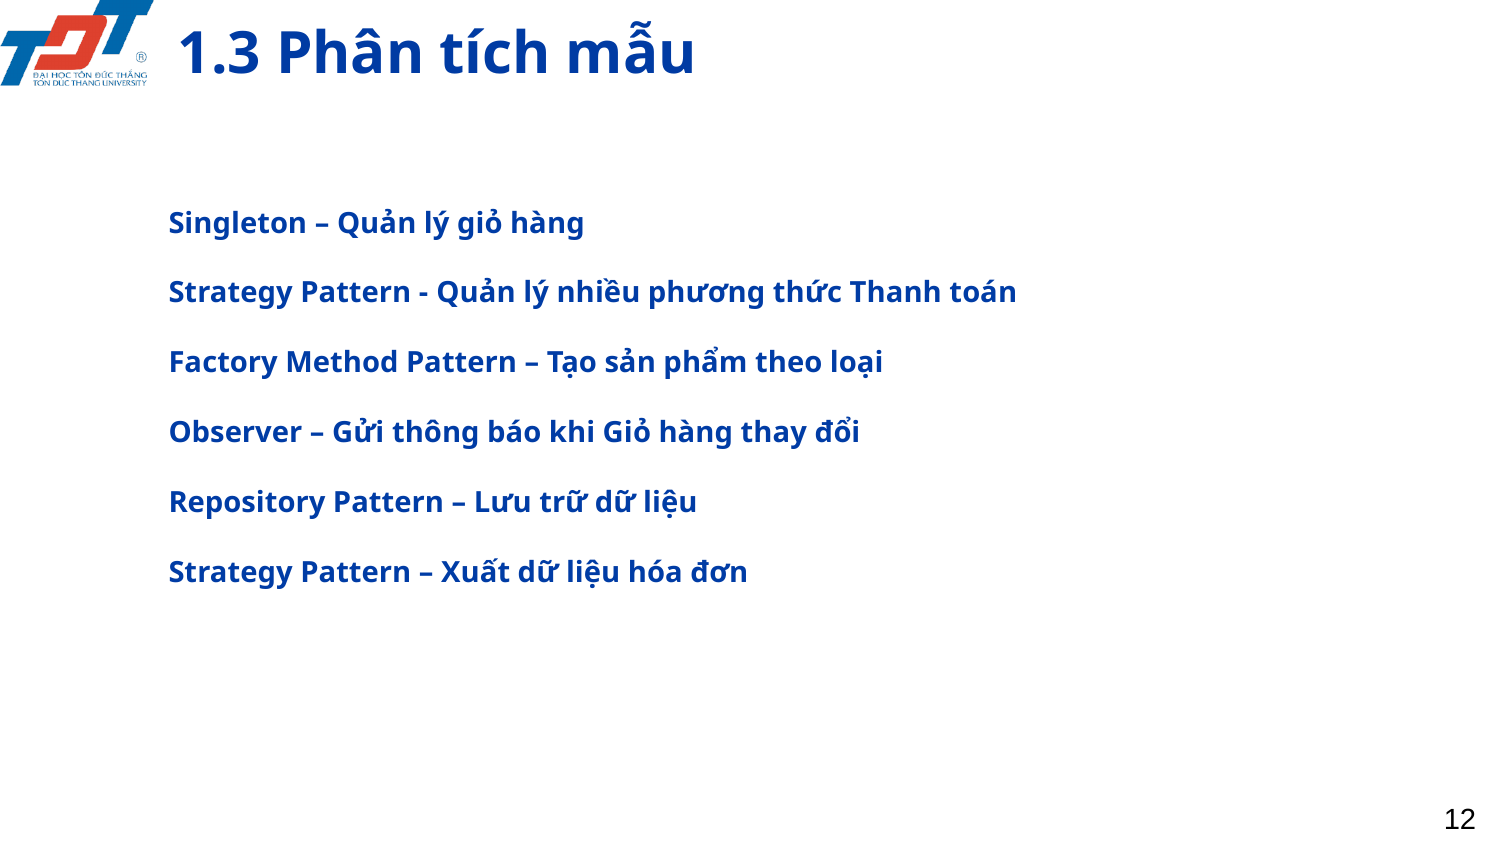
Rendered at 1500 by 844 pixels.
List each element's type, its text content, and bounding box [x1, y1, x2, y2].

text_box 12 [1428, 793, 1500, 844]
text_box Singleton – Quản lý giỏ hàng Strategy Pattern - Quản lý nhiều phương thức Thanh toán Factory Method Pattern – Tạo sản phẩm theo loại Observer – Gửi thông báo khi Giỏ hàng thay đổi Repository Pattern – Lưu trữ dữ liệu Strategy Pattern – Xuất dữ liệu hóa đơn [153, 196, 1139, 596]
picture [0, 0, 155, 86]
title 1.3 Phân tích mẫu [162, 0, 1429, 94]
